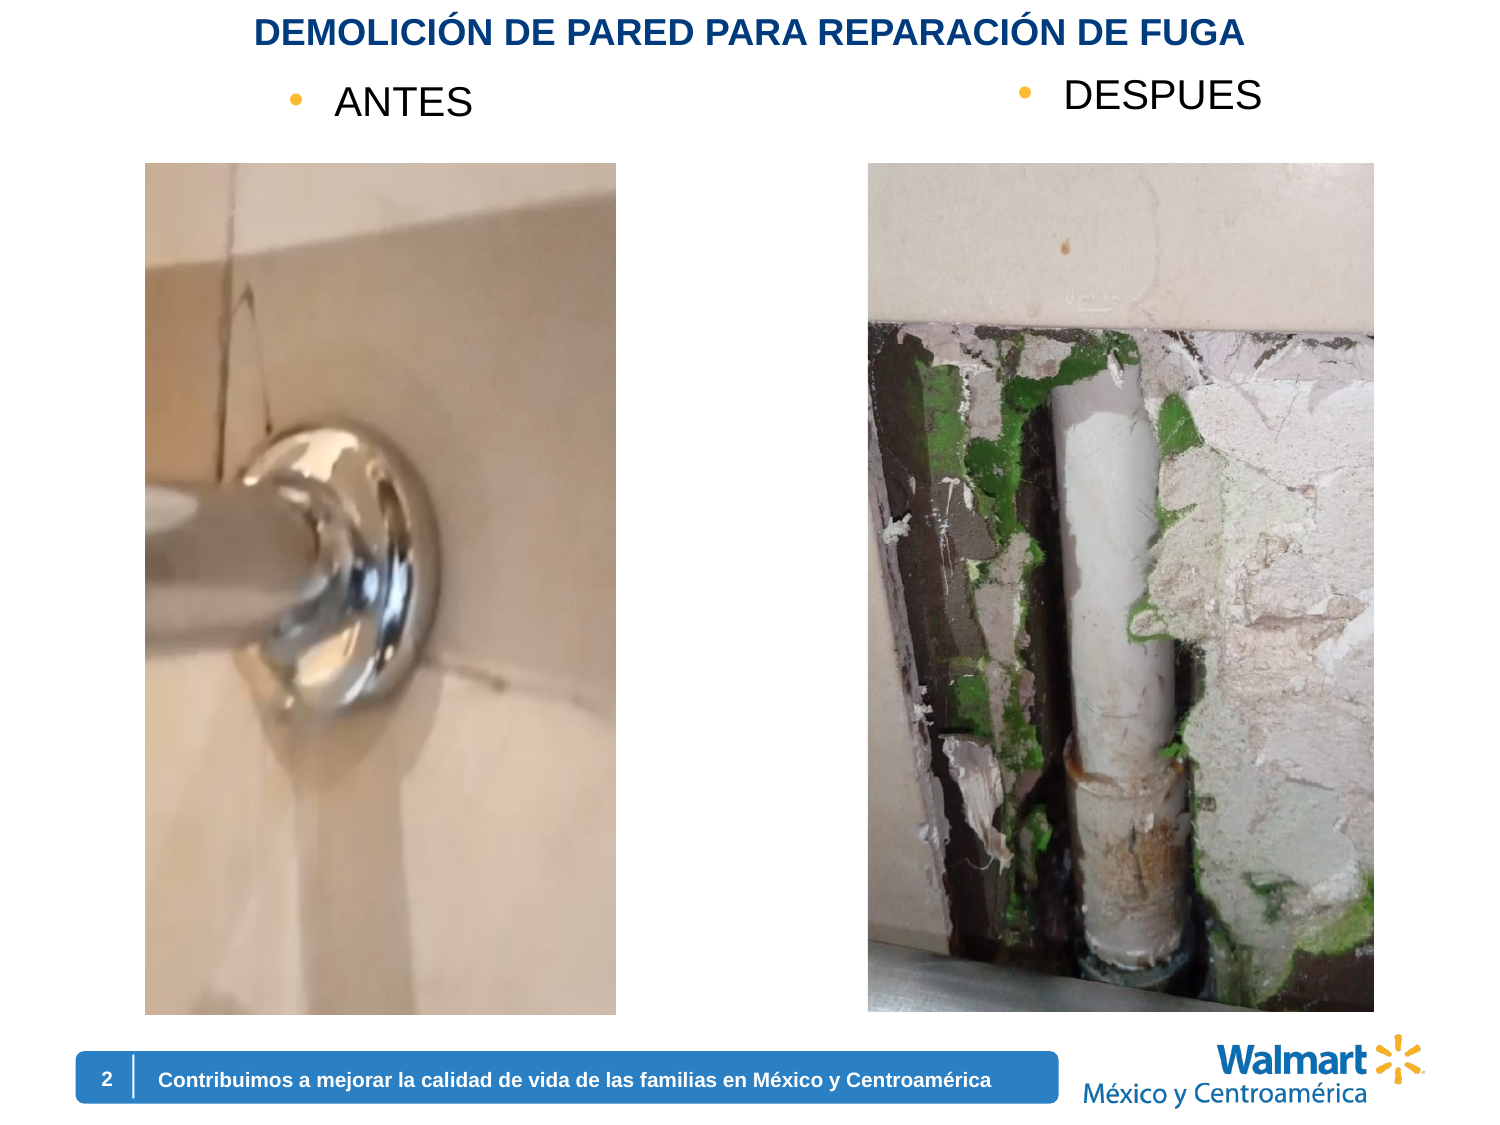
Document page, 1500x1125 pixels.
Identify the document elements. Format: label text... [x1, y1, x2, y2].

title DEMOLICIÓN DE PARED PARA REPARACIÓN DE FUGA [74, 0, 1426, 61]
text_box ANTES [74, 74, 687, 200]
picture [867, 163, 1375, 1012]
text_box DESPUES [833, 60, 1446, 186]
picture [144, 163, 616, 1016]
picture [1084, 1034, 1425, 1109]
footer Contribuimos a mejorar la calidad de vida de las familias en México y Centroamérica [142, 1058, 1024, 1093]
